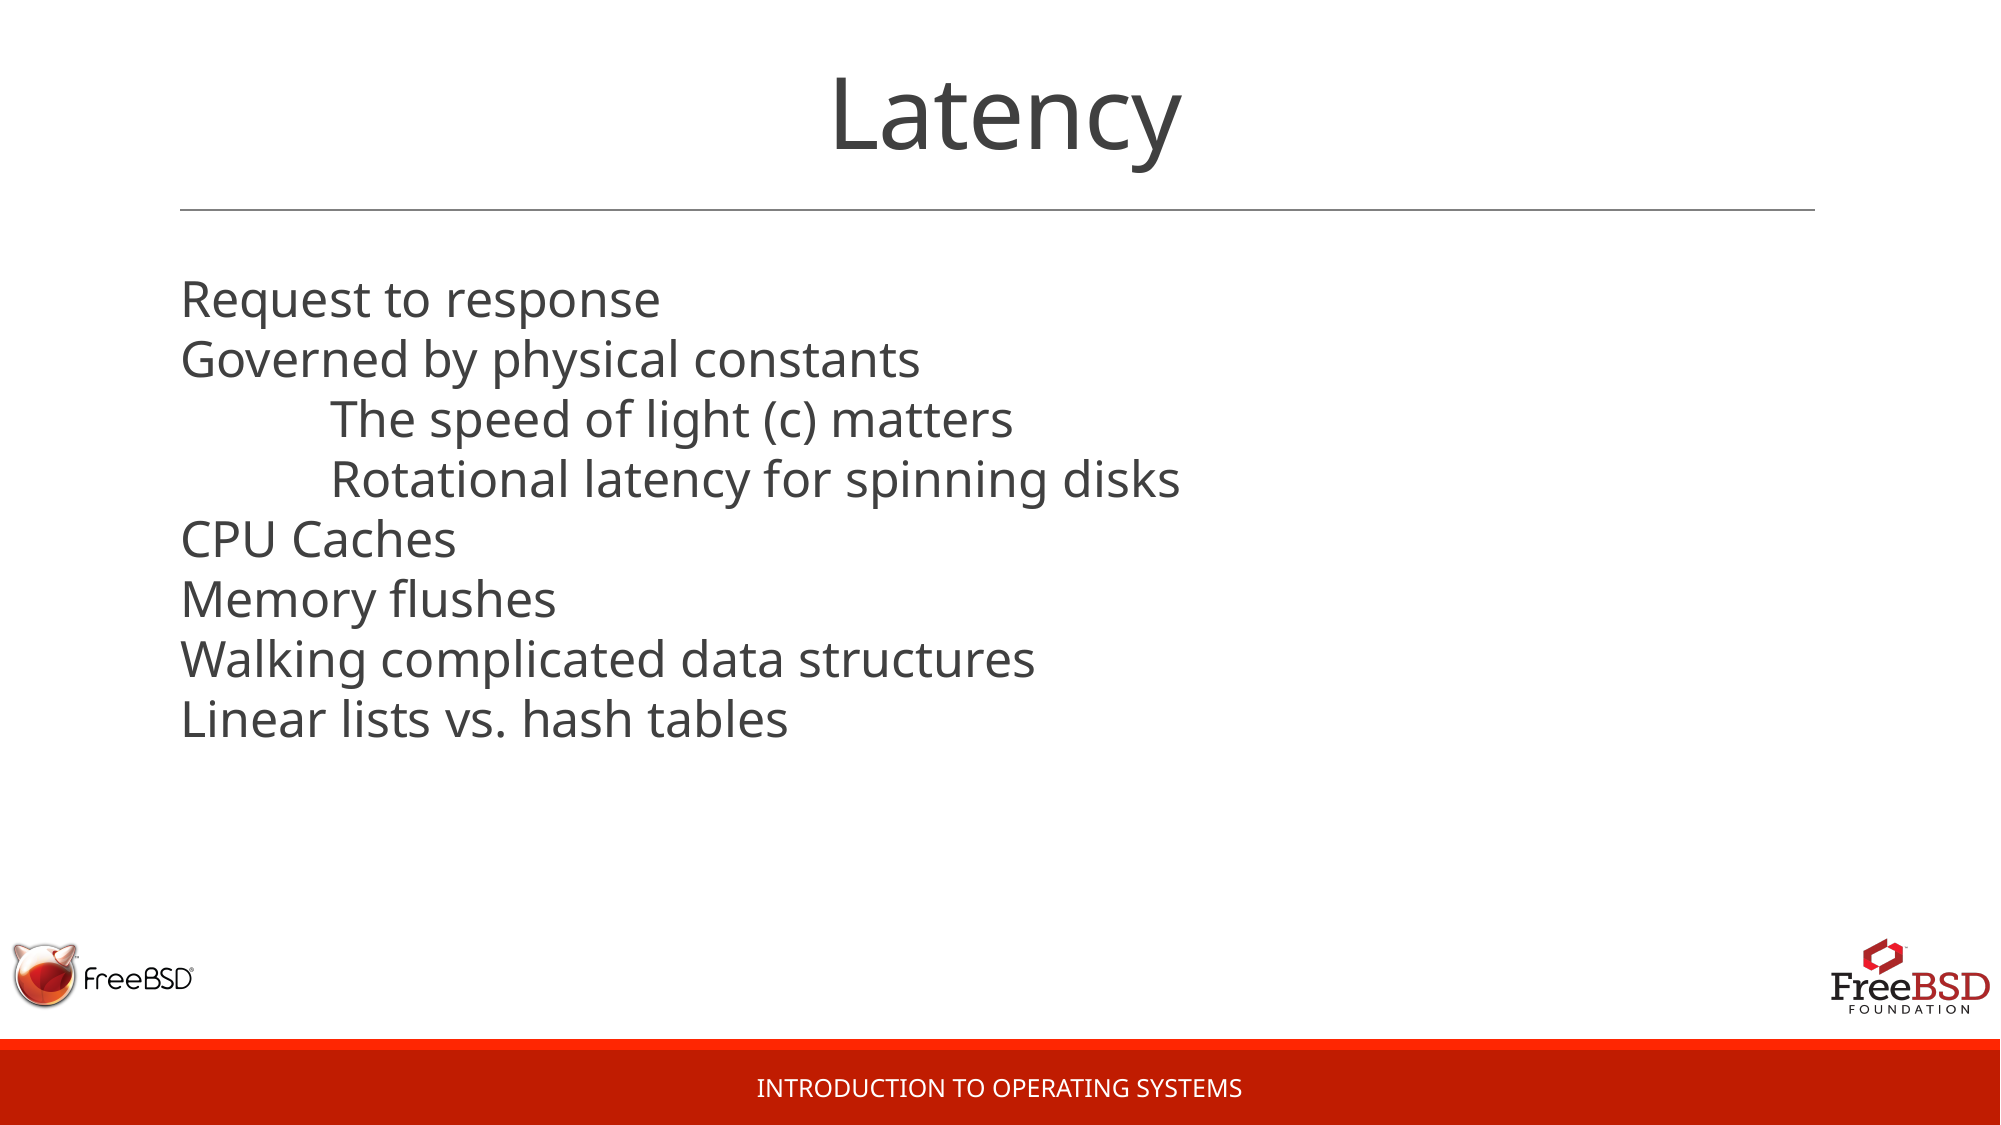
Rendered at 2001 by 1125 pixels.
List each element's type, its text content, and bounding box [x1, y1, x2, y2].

picture [0, 931, 194, 1021]
title Latency [180, 47, 1830, 191]
footer Introduction to Operating Systems [604, 1059, 1396, 1120]
list Request to response Governed by physical constants The speed of light (c) matters Rotational latency for spinning disks CPU Caches Memory flushes Walking complicated data structures Linear lists vs. hash tables [180, 259, 1830, 963]
